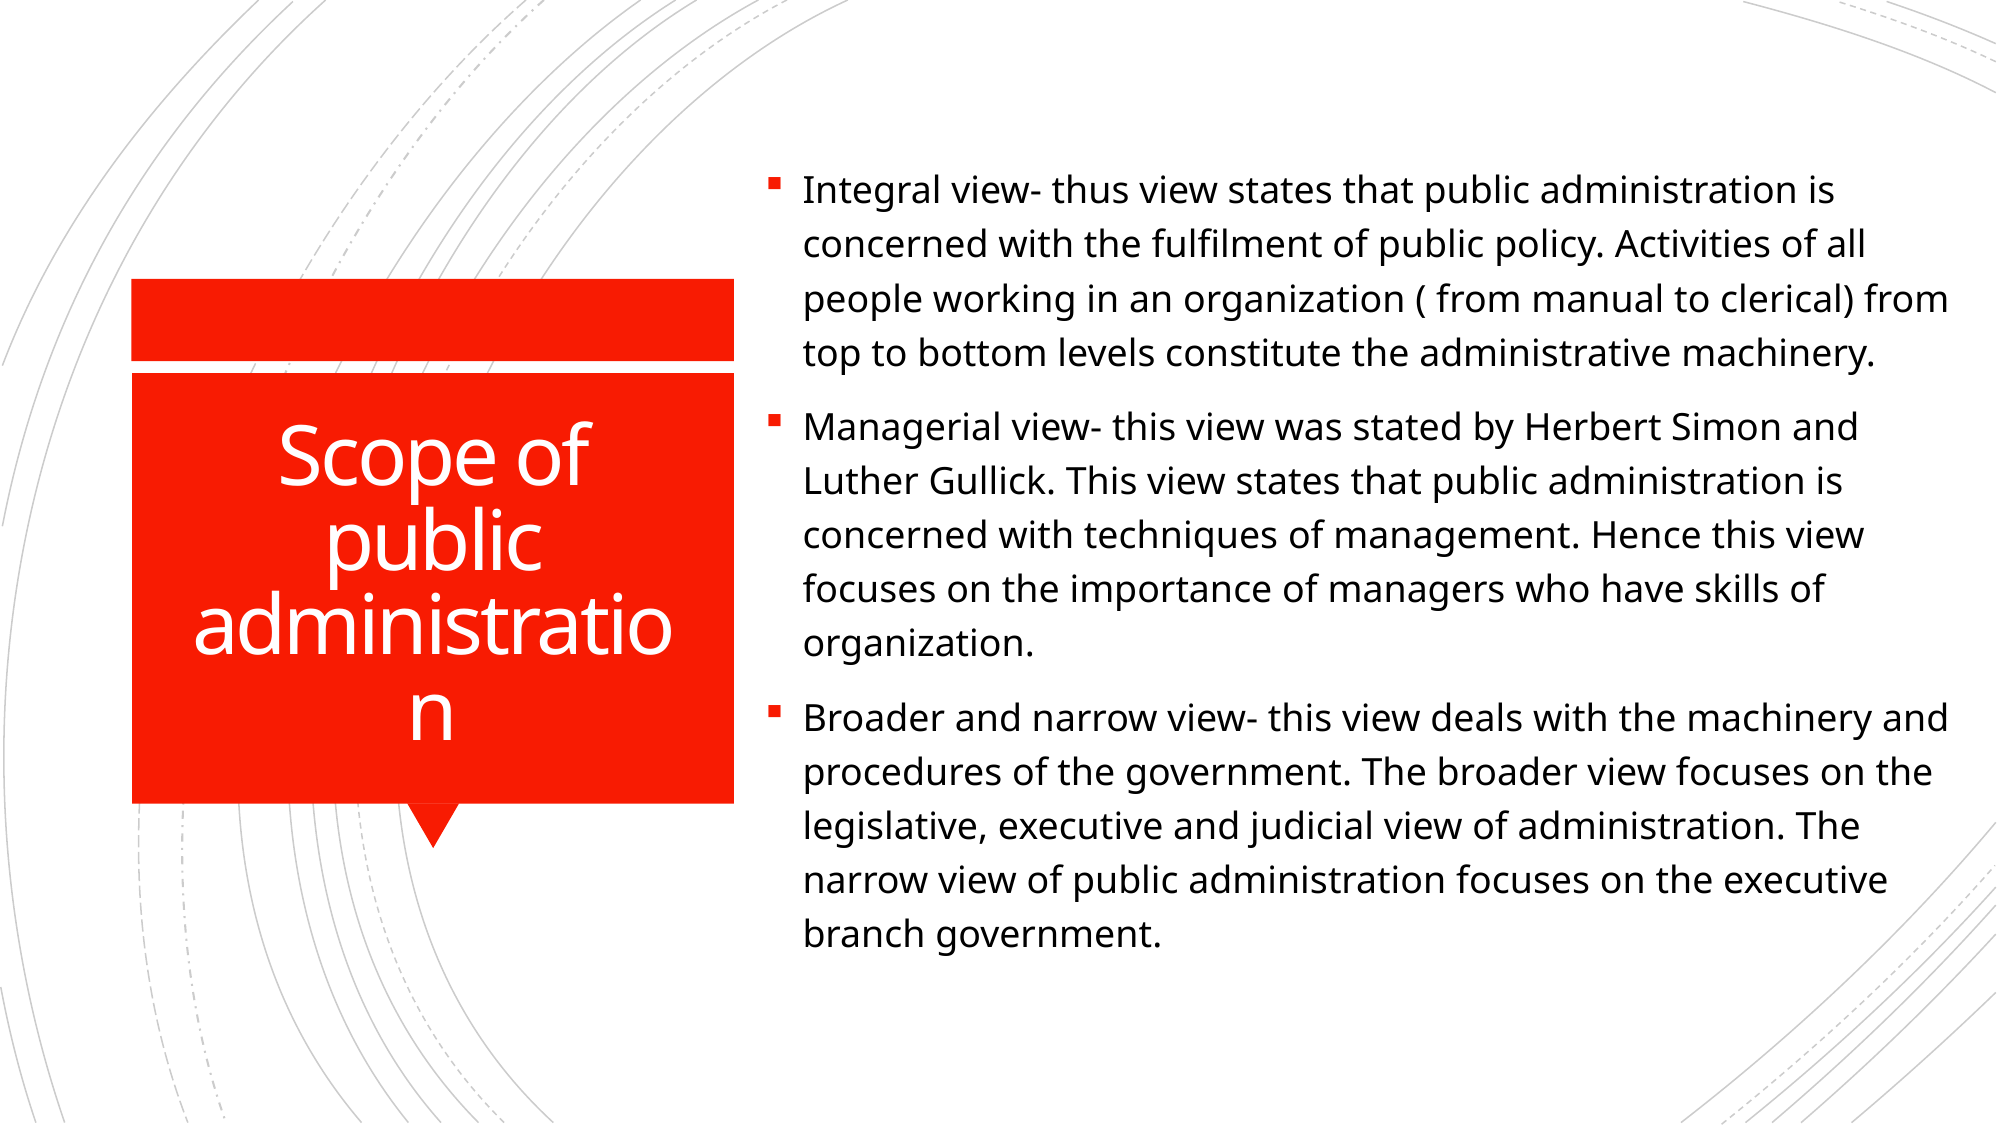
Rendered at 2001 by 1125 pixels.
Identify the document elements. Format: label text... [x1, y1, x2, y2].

title Scope of public administration [145, 385, 720, 789]
list Integral view- thus view states that public administration is concerned with the fulfilment of public policy. Activities of all people working in an organization ( from manual to clerical) from top to bottom levels constitute the administrative machinery. Managerial view- this view was stated by Herbert Simon and Luther Gullick. This view states that public administration is concerned with techniques of management. Hence this view focuses on the importance of managers who have skills of organization. Broader and narrow view- this view deals with the machinery and procedures of the government. The broader view focuses on the legislative, executive and judicial view of administration. The narrow view of public administration focuses on the executive branch government. [750, 12, 2000, 1100]
